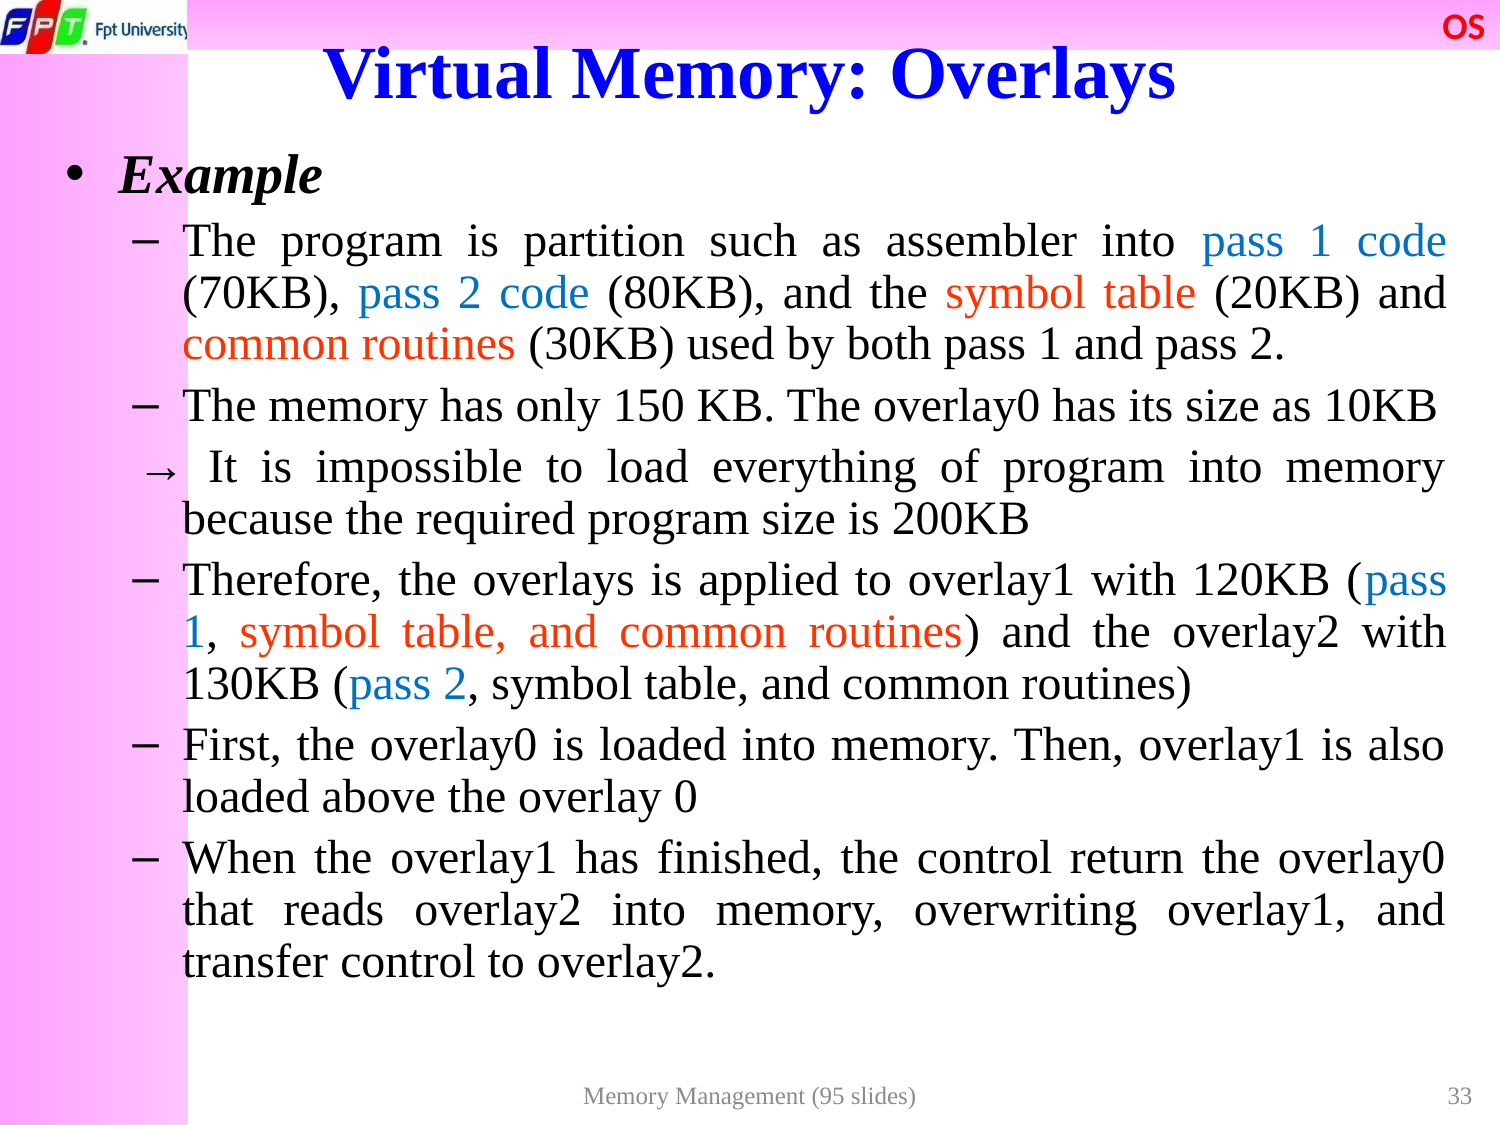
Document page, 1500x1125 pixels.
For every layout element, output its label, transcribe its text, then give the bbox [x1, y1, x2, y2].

slide_number 33 [1137, 1074, 1488, 1116]
list Example The program is partition such as assembler into pass 1 code (70KB), pass 2 code (80KB), and the symbol table (20KB) and common routines (30KB) used by both pass 1 and pass 2. The memory has only 150 KB. The overlay0 has its size as 10KB → It is impossible to load everything of program into memory because the required program size is 200KB Therefore, the overlays is applied to overlay1 with 120KB (pass 1, symbol table, and common routines) and the overlay2 with 130KB (pass 2, symbol table, and common routines) First, the overlay0 is loaded into memory. Then, overlay1 is also loaded above the overlay 0 When the overlay1 has finished, the control return the overlay0 that reads overlay2 into memory, overwriting overlay1, and transfer control to overlay2. [50, 137, 1463, 1013]
title Virtual Memory: Overlays [0, 0, 1500, 138]
footer Memory Management (95 slides) [512, 1074, 988, 1116]
